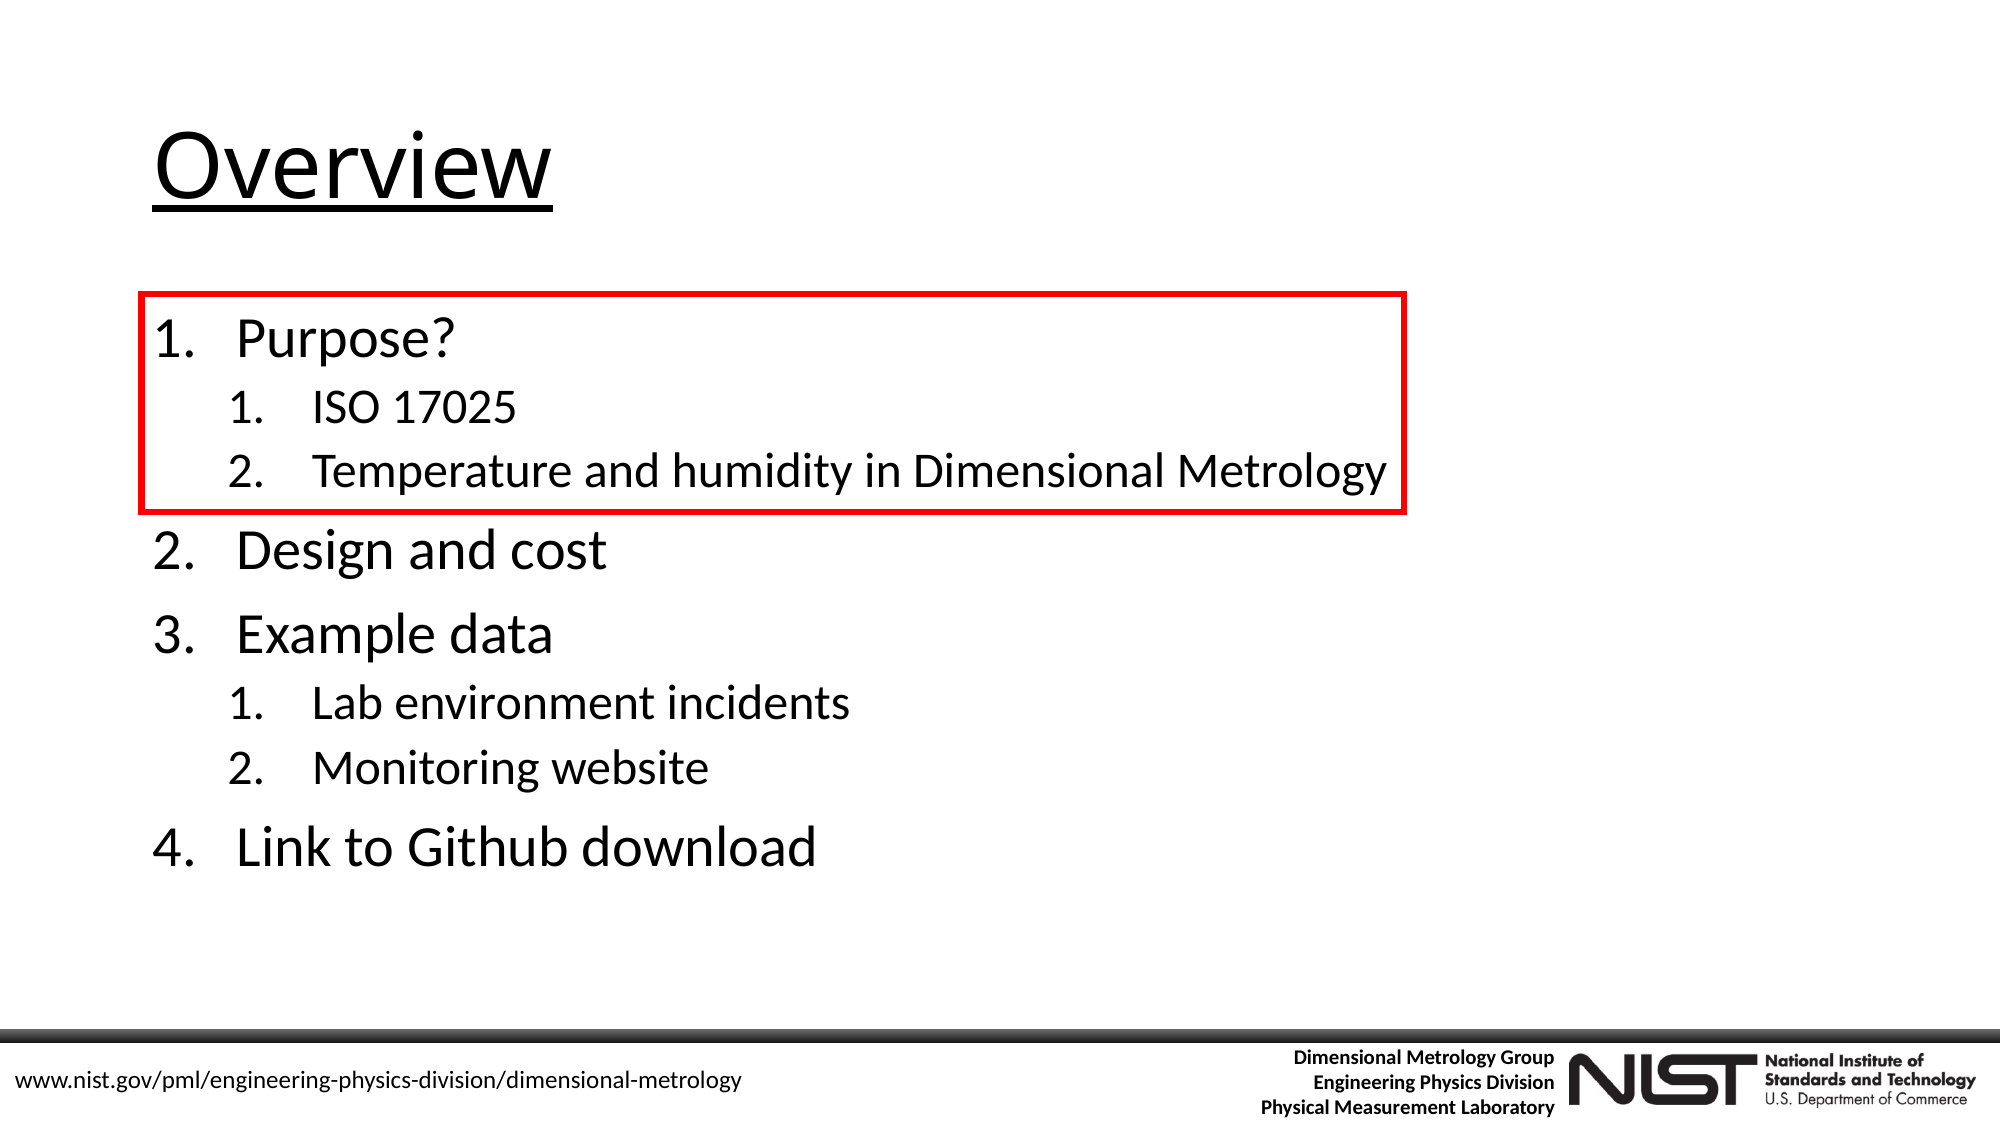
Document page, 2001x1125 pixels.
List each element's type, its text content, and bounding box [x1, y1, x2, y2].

title Overview [137, 59, 1863, 278]
text_box www.nist.gov/pml/engineering-physics-division/dimensional-metrology [0, 1056, 990, 1101]
text_box Dimensional Metrology Group Engineering Physics Division Physical Measurement Laboratory [1165, 1036, 1570, 1125]
text_box [0, 1029, 2000, 1043]
list Purpose? ISO 17025 Temperature and humidity in Dimensional Metrology Design and cost Example data Lab environment incidents Monitoring website Link to Github download [137, 299, 1863, 1014]
text_box [141, 293, 1405, 513]
picture [1569, 1053, 1976, 1108]
